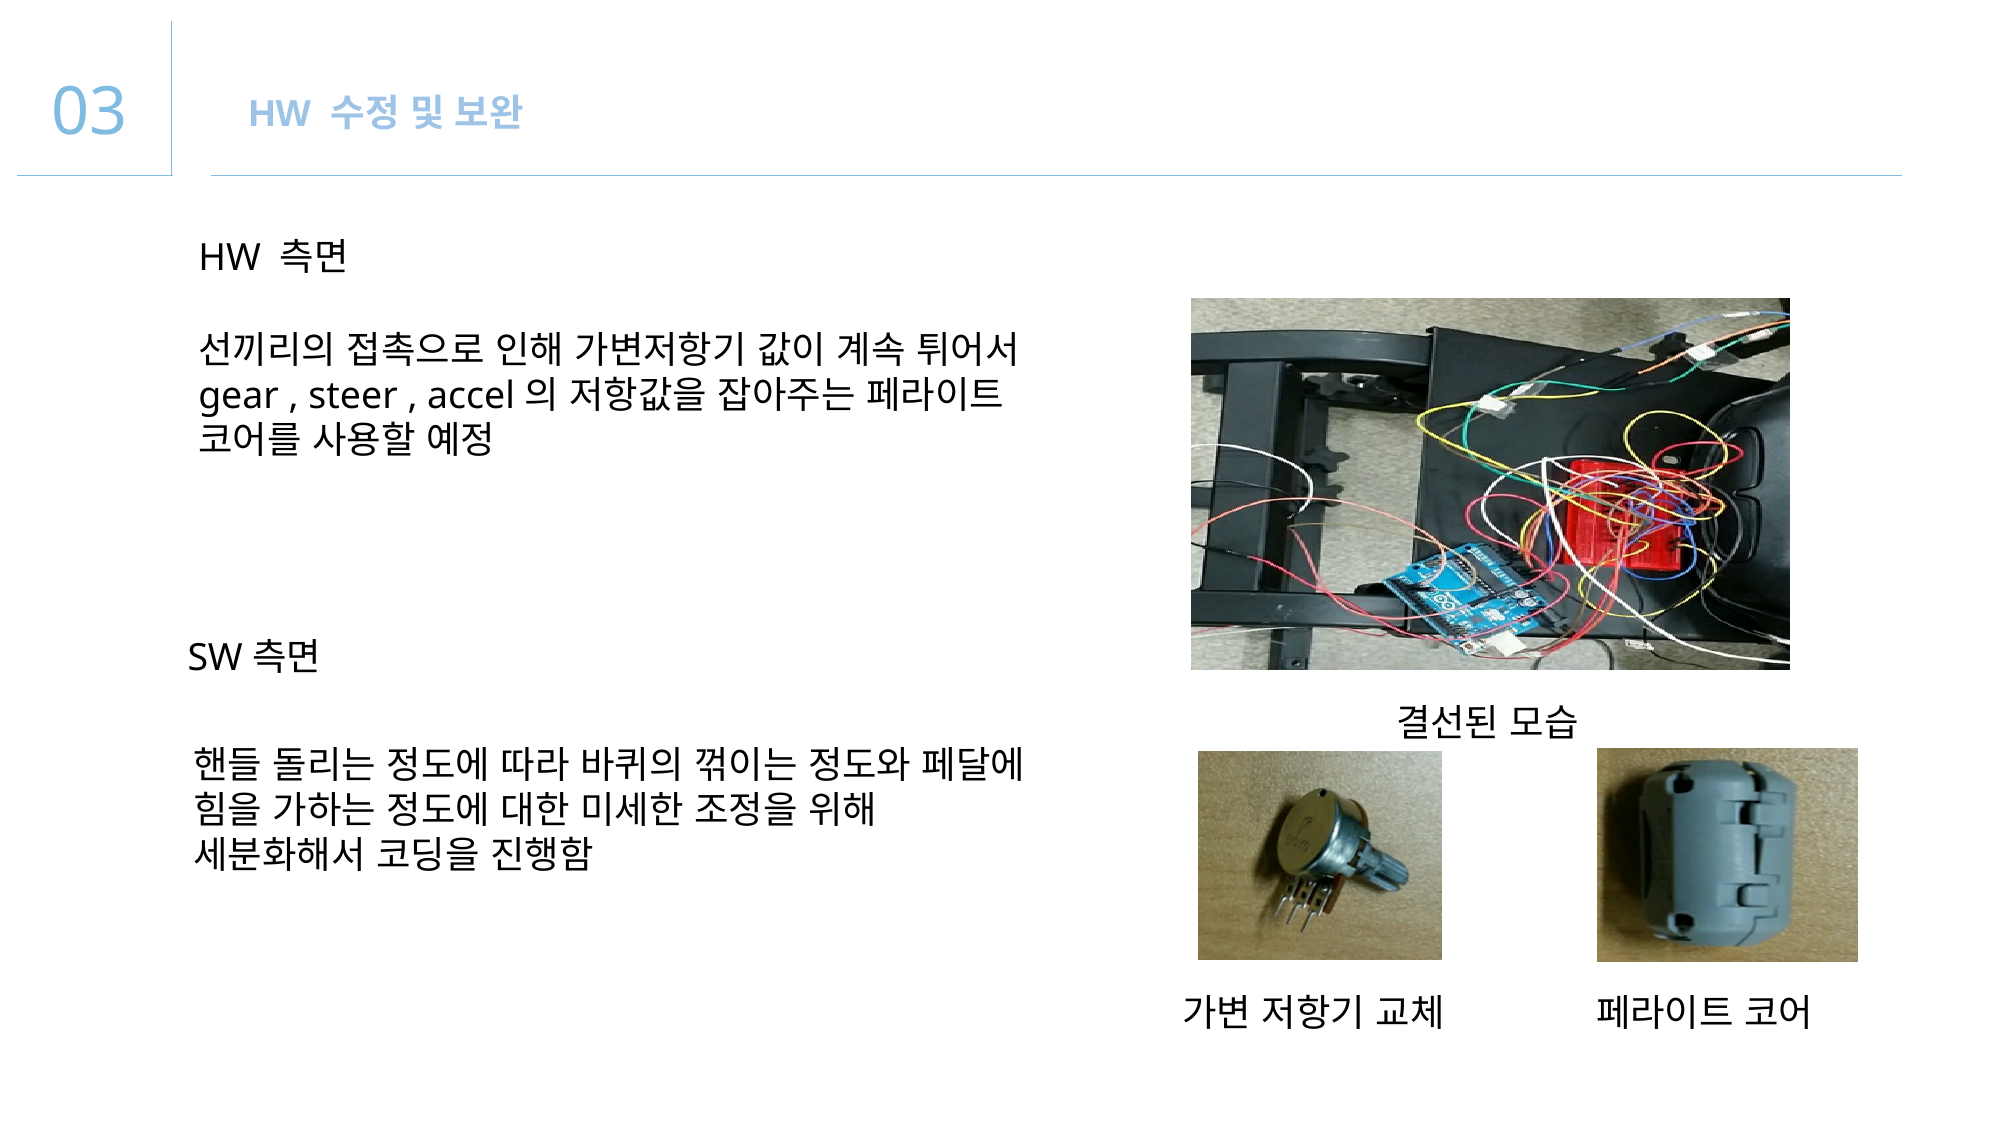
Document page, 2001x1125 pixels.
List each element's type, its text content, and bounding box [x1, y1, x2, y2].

text_box 가변 저항기 교체 [1167, 981, 1488, 1042]
picture [1597, 748, 1858, 962]
picture [1198, 751, 1442, 960]
text_box 선끼리의 접촉으로 인해 가변저항기 값이 계속 튀어서 gear , steer , accel의 저항값을 잡아주는 페라이트 코어를 사용할 예정 [183, 318, 1104, 469]
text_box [16, 20, 173, 177]
text_box 핸들 돌리는 정도에 따라 바퀴의 꺾이는 정도와 페달에 힘을 가하는 정도에 대한 미세한 조정을 위해 세분화해서 코딩을 진행함 [178, 733, 1053, 884]
text_box 결선된 모습 [1381, 691, 1624, 752]
text_box SW측면 [172, 625, 960, 686]
text_box HW 수정 및 보완 [223, 81, 540, 141]
text_box HW 측면 [183, 225, 970, 286]
picture [1191, 298, 1790, 670]
text_box 페라이트 코어 [1488, 981, 1883, 1042]
